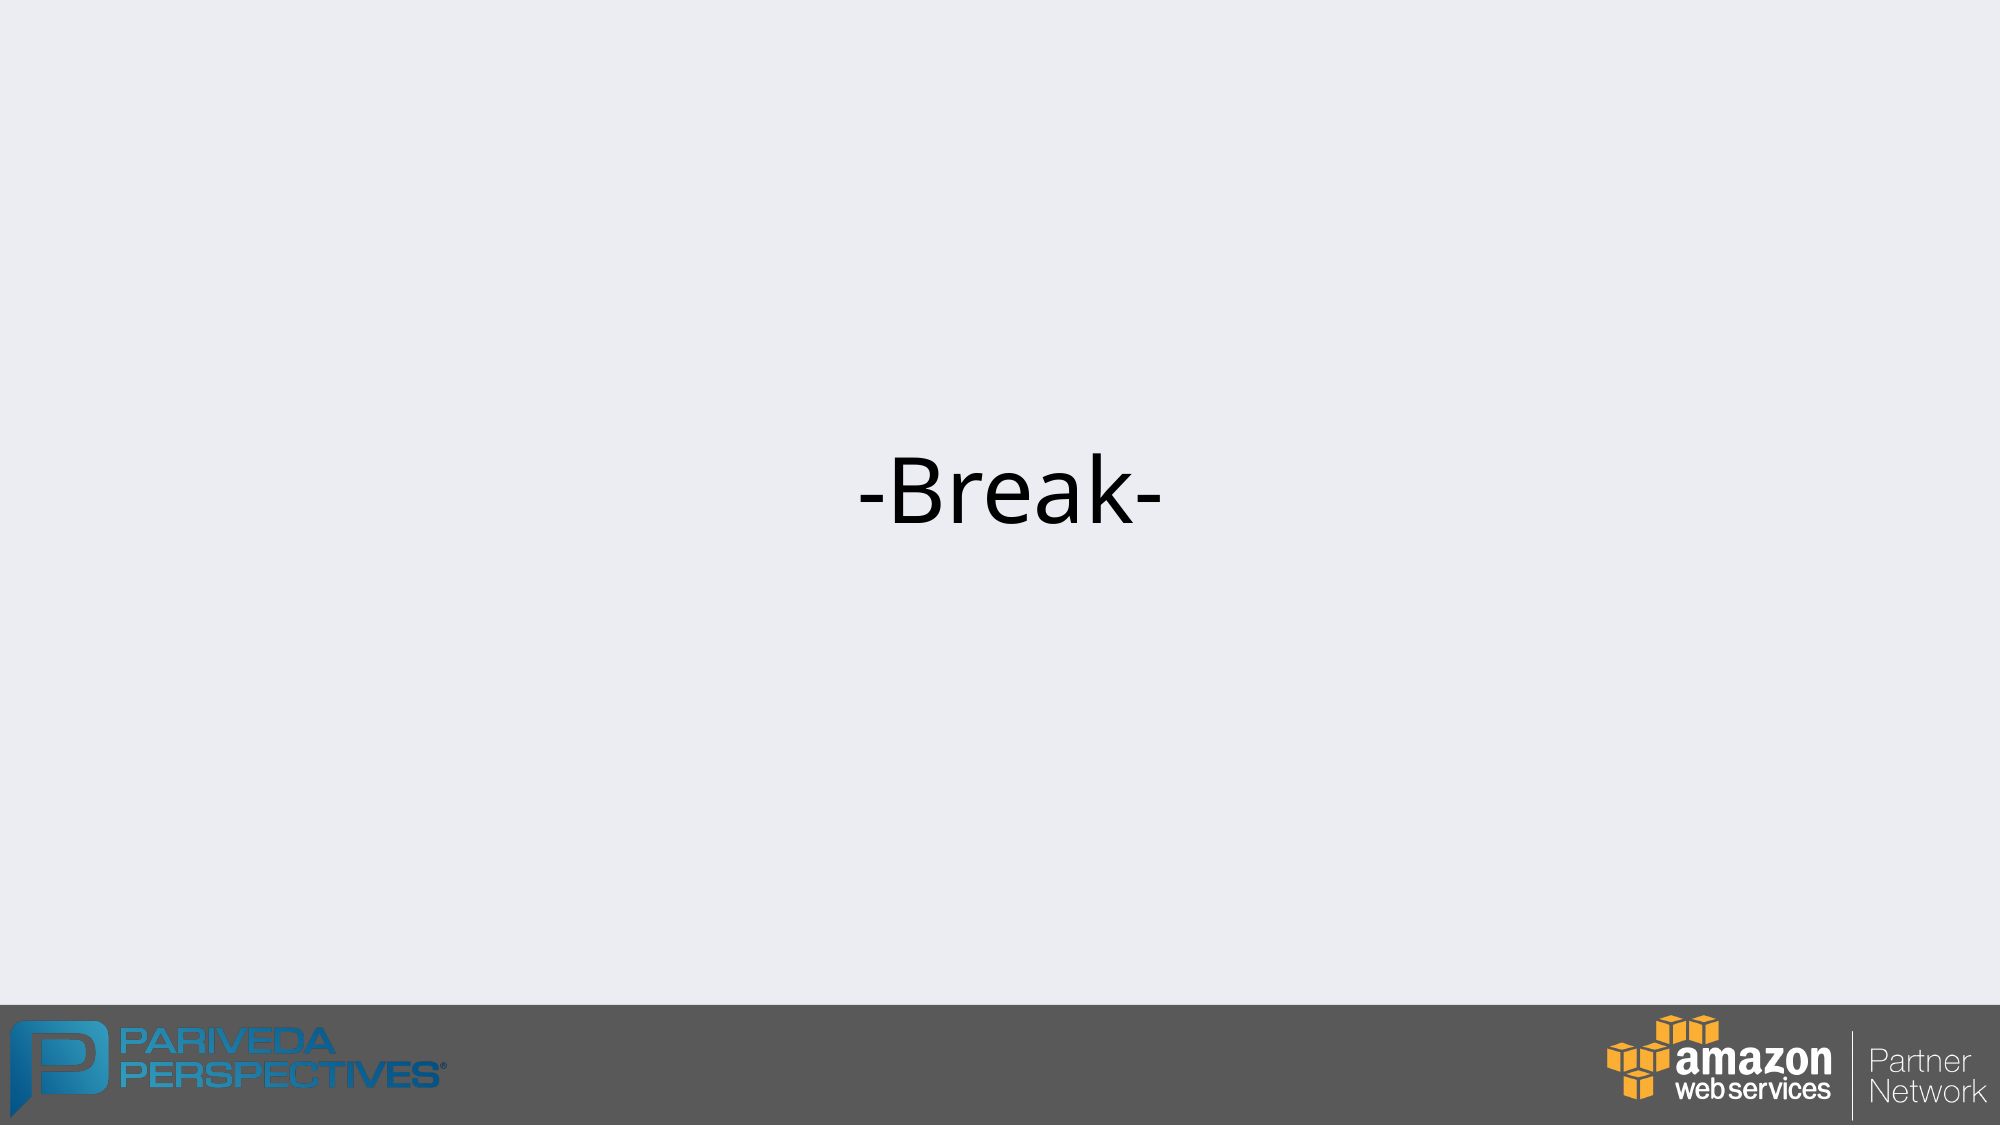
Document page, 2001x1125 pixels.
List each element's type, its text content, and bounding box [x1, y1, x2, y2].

picture [5, 1020, 448, 1118]
picture [1595, 1005, 2001, 1125]
title -Break- [842, 384, 1297, 603]
